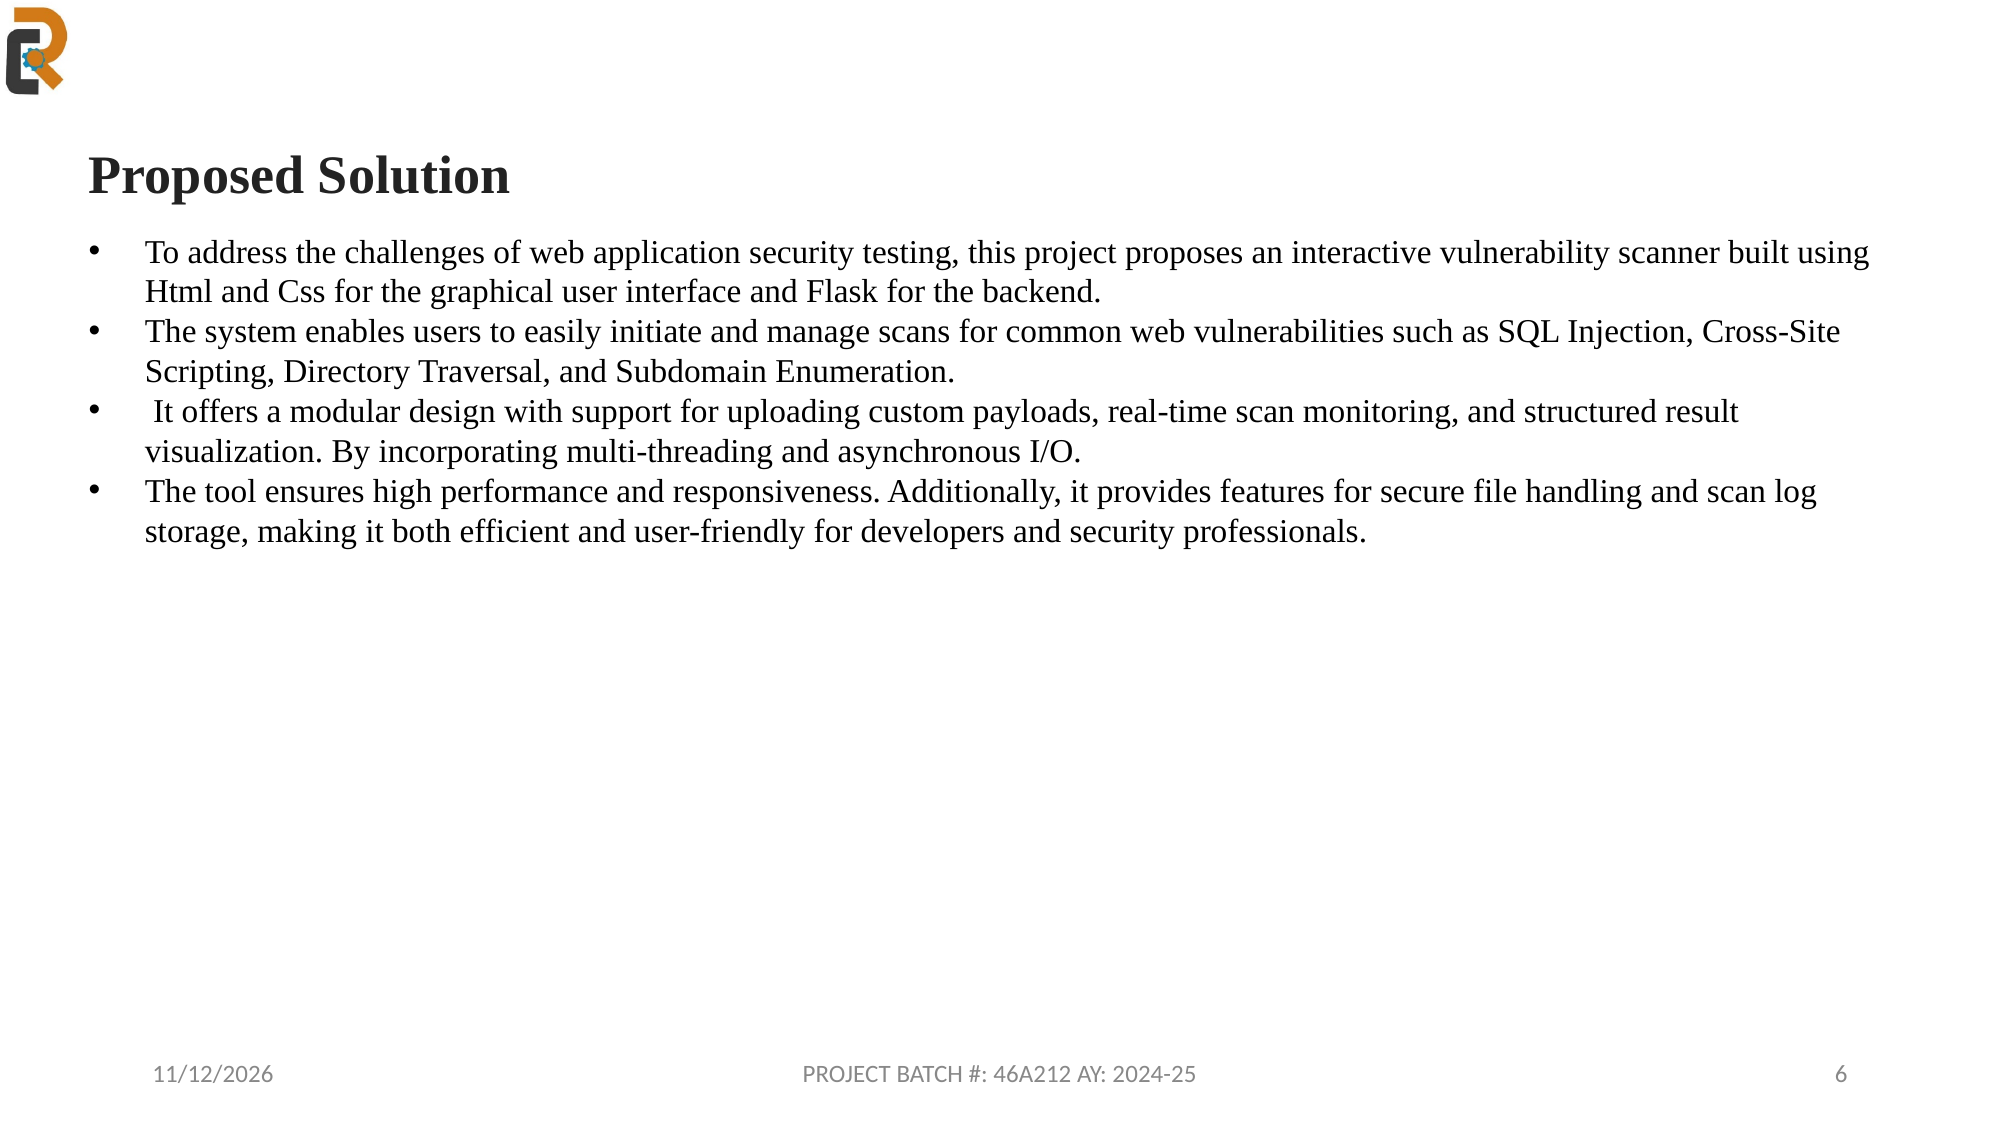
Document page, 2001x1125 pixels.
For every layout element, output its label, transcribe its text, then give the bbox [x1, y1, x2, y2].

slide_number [137, 1042, 588, 1103]
text_box Proposed Solution To address the challenges of web application security testing, this project proposes an interactive vulnerability scanner built using Html and Css for the graphical user interface and Flask for the backend. The system enables users to easily initiate and manage scans for common web vulnerabilities such as SQL Injection, Cross-Site Scripting, Directory Traversal, and Subdomain Enumeration. It offers a modular design with support for uploading custom payloads, real-time scan monitoring, and structured result visualization. By incorporating multi-threading and asynchronous I/O. The tool ensures high performance and responsiveness. Additionally, it provides features for secure file handling and scan log storage, making it both efficient and user-friendly for developers and security professionals. [73, 99, 1931, 597]
footer PROJECT BATCH #: 46A212 AY: 2024-25 [662, 1042, 1338, 1103]
slide_number 6 [1412, 1042, 1863, 1103]
picture [0, 1, 74, 101]
